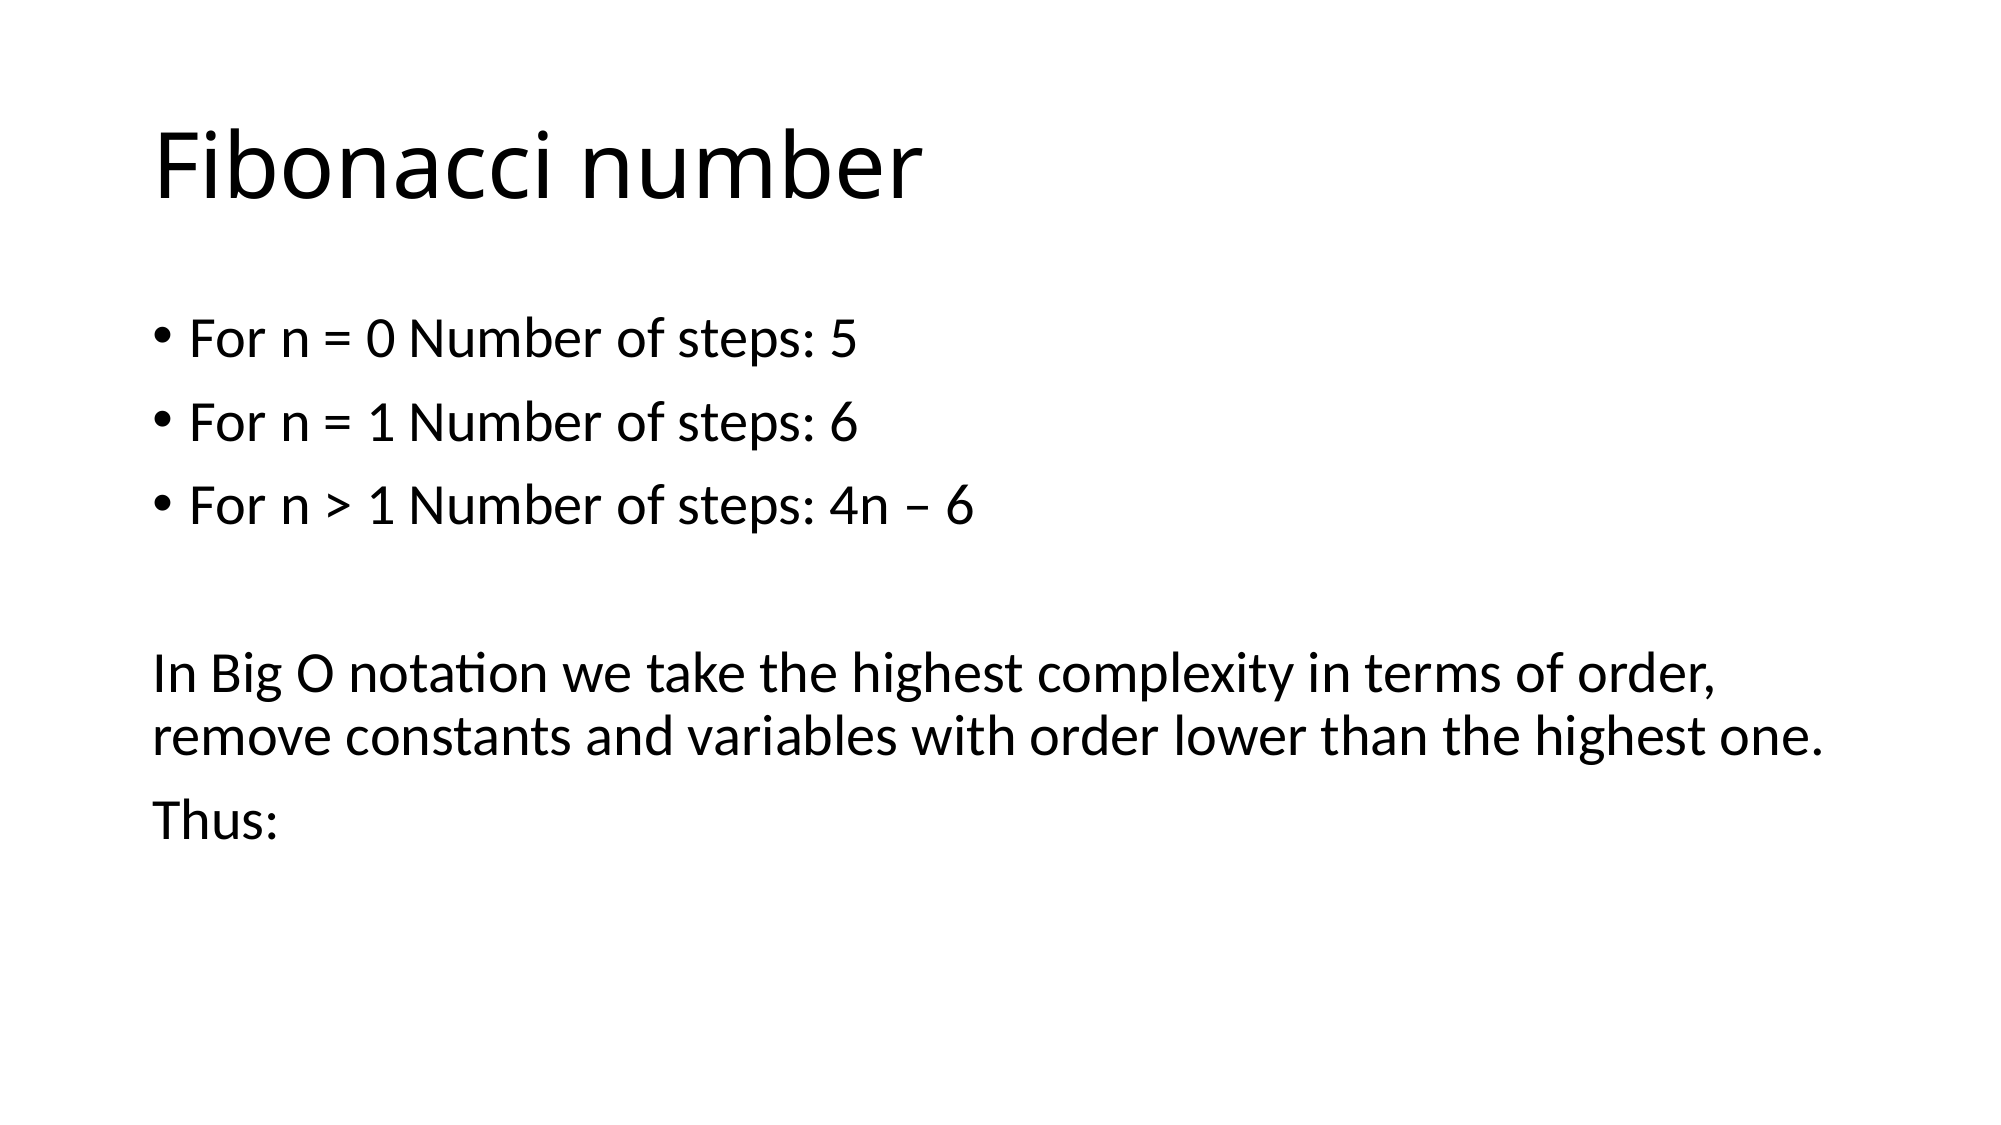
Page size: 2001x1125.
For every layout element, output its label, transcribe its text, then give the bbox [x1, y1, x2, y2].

title Fibonacci number [137, 59, 1863, 278]
